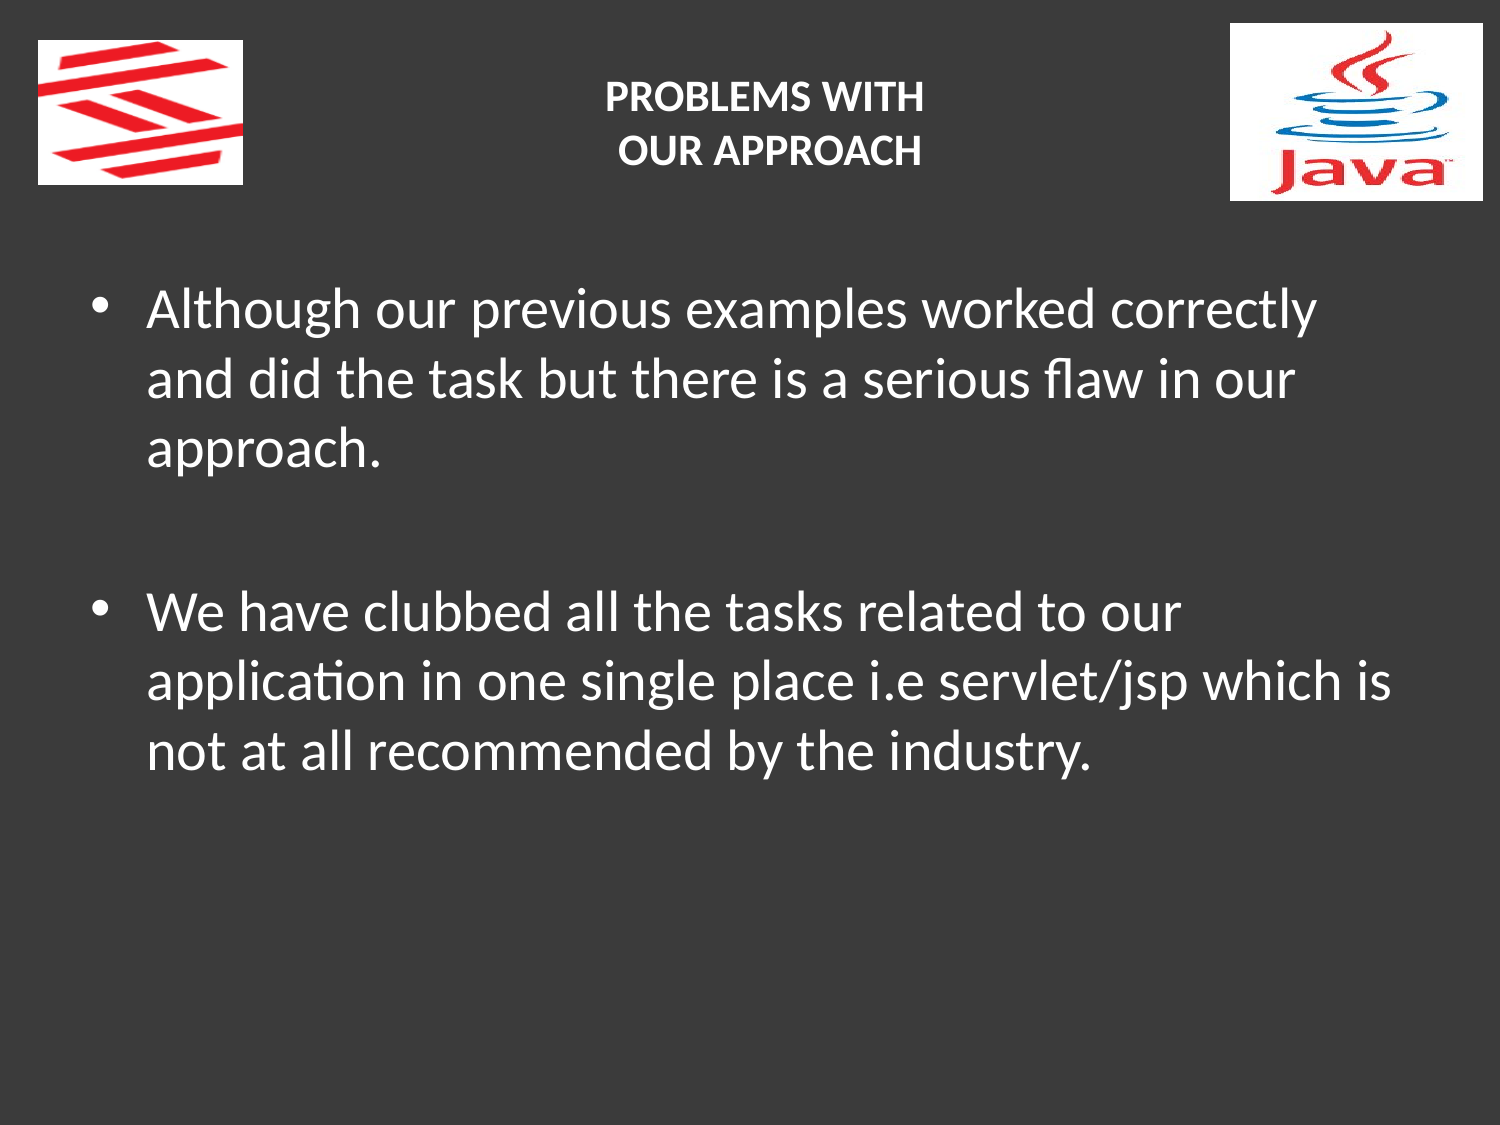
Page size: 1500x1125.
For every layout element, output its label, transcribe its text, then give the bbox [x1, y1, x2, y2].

picture [1230, 23, 1483, 201]
title PROBLEMS WITH OUR APPROACH [247, 58, 1225, 184]
picture [37, 40, 243, 185]
list Although our previous examples worked correctly and did the task but there is a serious flaw in our approach. We have clubbed all the tasks related to our application in one single place i.e servlet/jsp which is not at all recommended by the industry. [75, 262, 1425, 1005]
